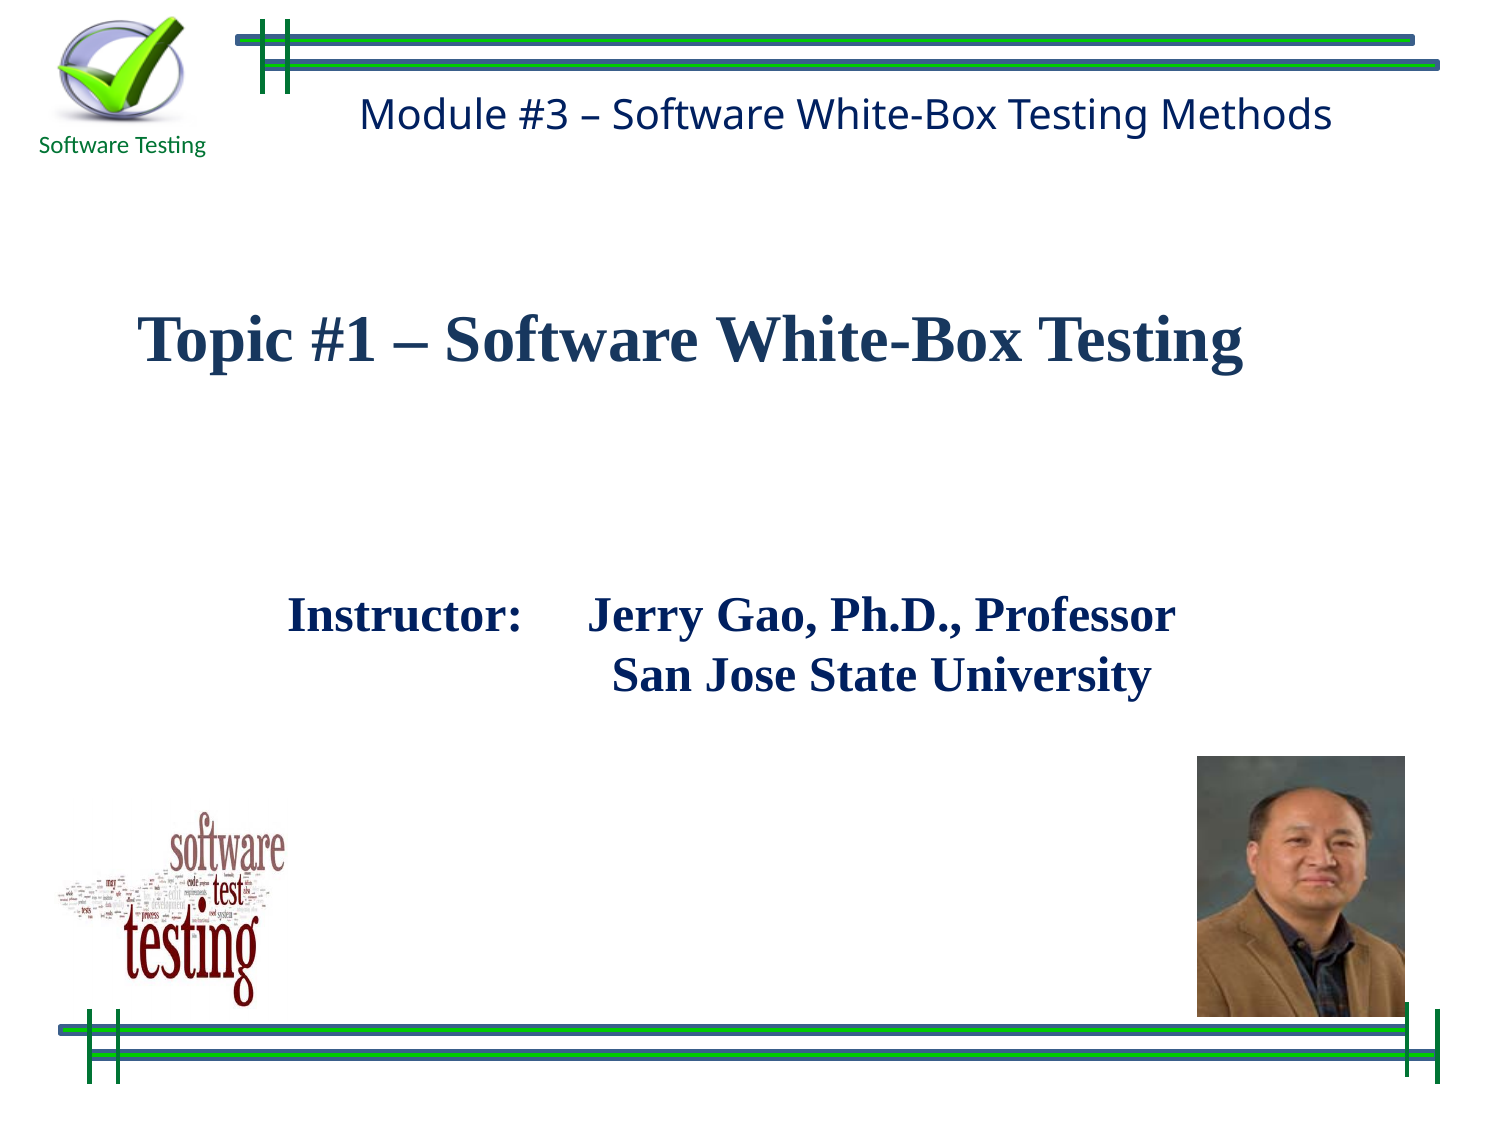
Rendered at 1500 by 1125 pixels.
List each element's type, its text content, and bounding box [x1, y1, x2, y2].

text_box Software Testing [24, 121, 222, 167]
picture [44, 12, 202, 128]
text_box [237, 18, 1438, 95]
text_box Topic #1 – Software White-Box Testing [122, 287, 1412, 383]
text_box [1412, 1049, 1433, 1061]
text_box [123, 1024, 1402, 1036]
text_box [93, 1029, 113, 1036]
picture [54, 797, 288, 1022]
text_box [58, 1029, 84, 1036]
picture [1197, 755, 1405, 1018]
text_box [93, 1049, 113, 1061]
text_box Instructor: Jerry Gao, Ph.D., Professor San Jose State University [237, 573, 1227, 709]
text_box [123, 1049, 1402, 1061]
text_box Module #3 – Software White-Box Testing Methods [344, 103, 1348, 146]
